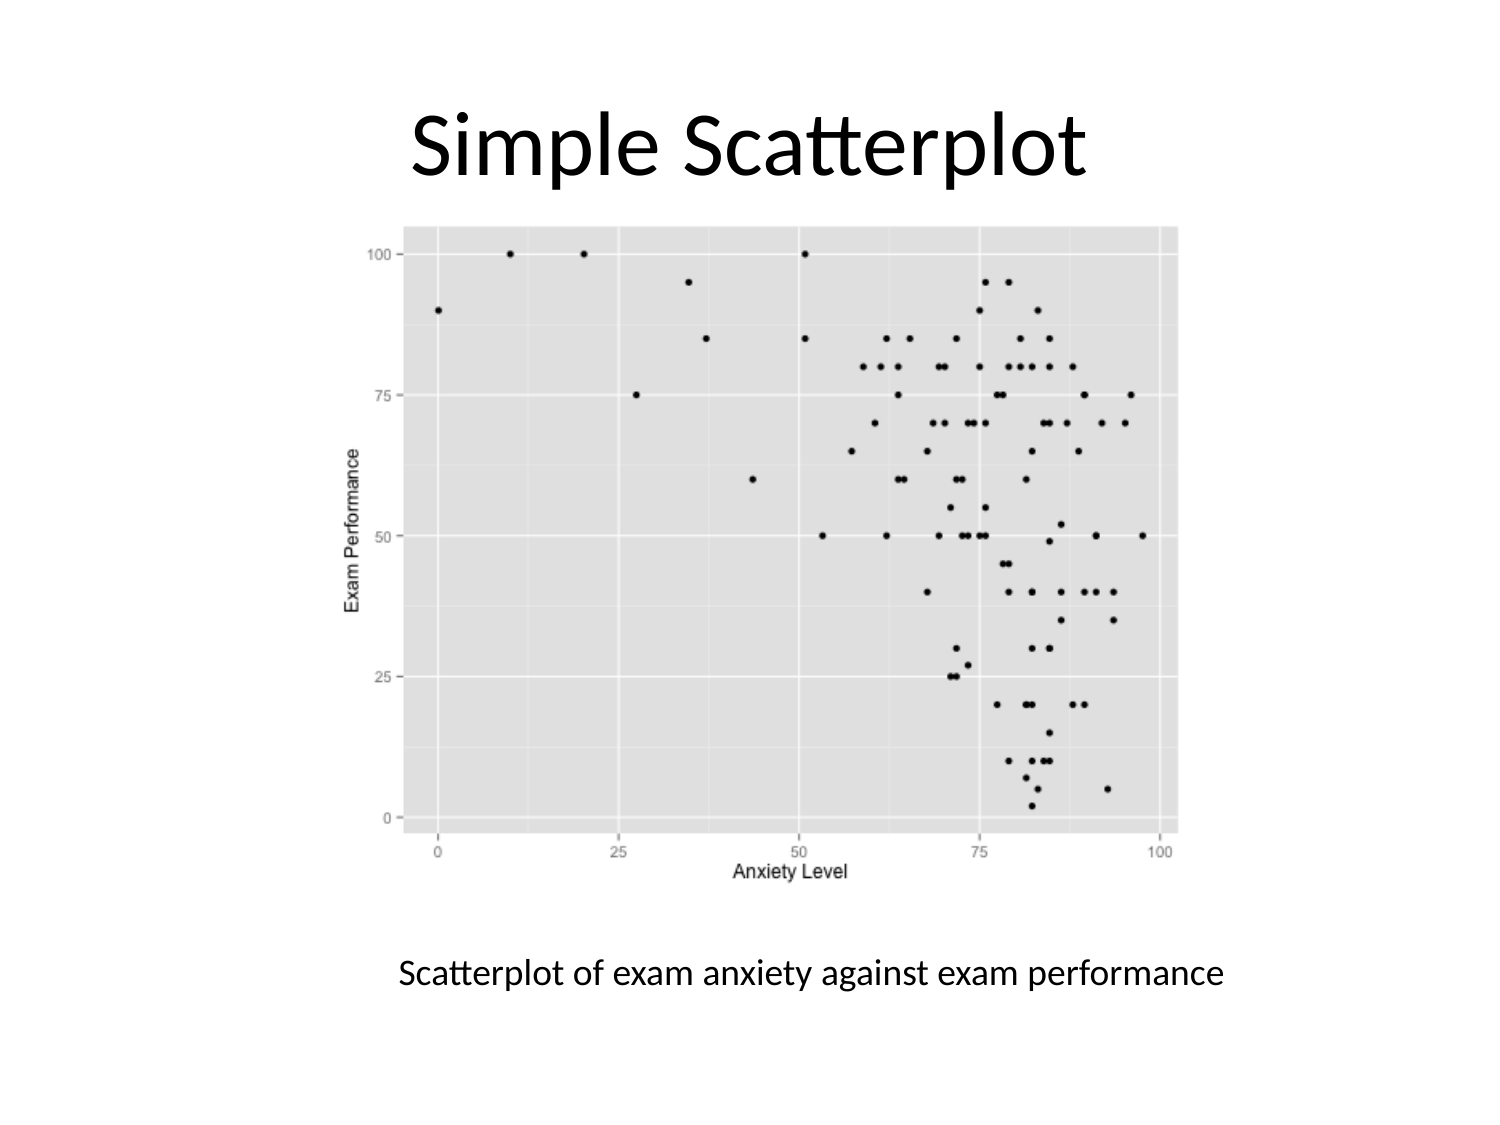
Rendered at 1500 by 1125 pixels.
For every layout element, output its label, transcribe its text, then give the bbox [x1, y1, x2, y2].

picture [321, 196, 1210, 901]
text_box Scatterplot of exam anxiety against exam performance [383, 940, 1282, 1001]
title Simple Scatterplot [75, 45, 1425, 233]
